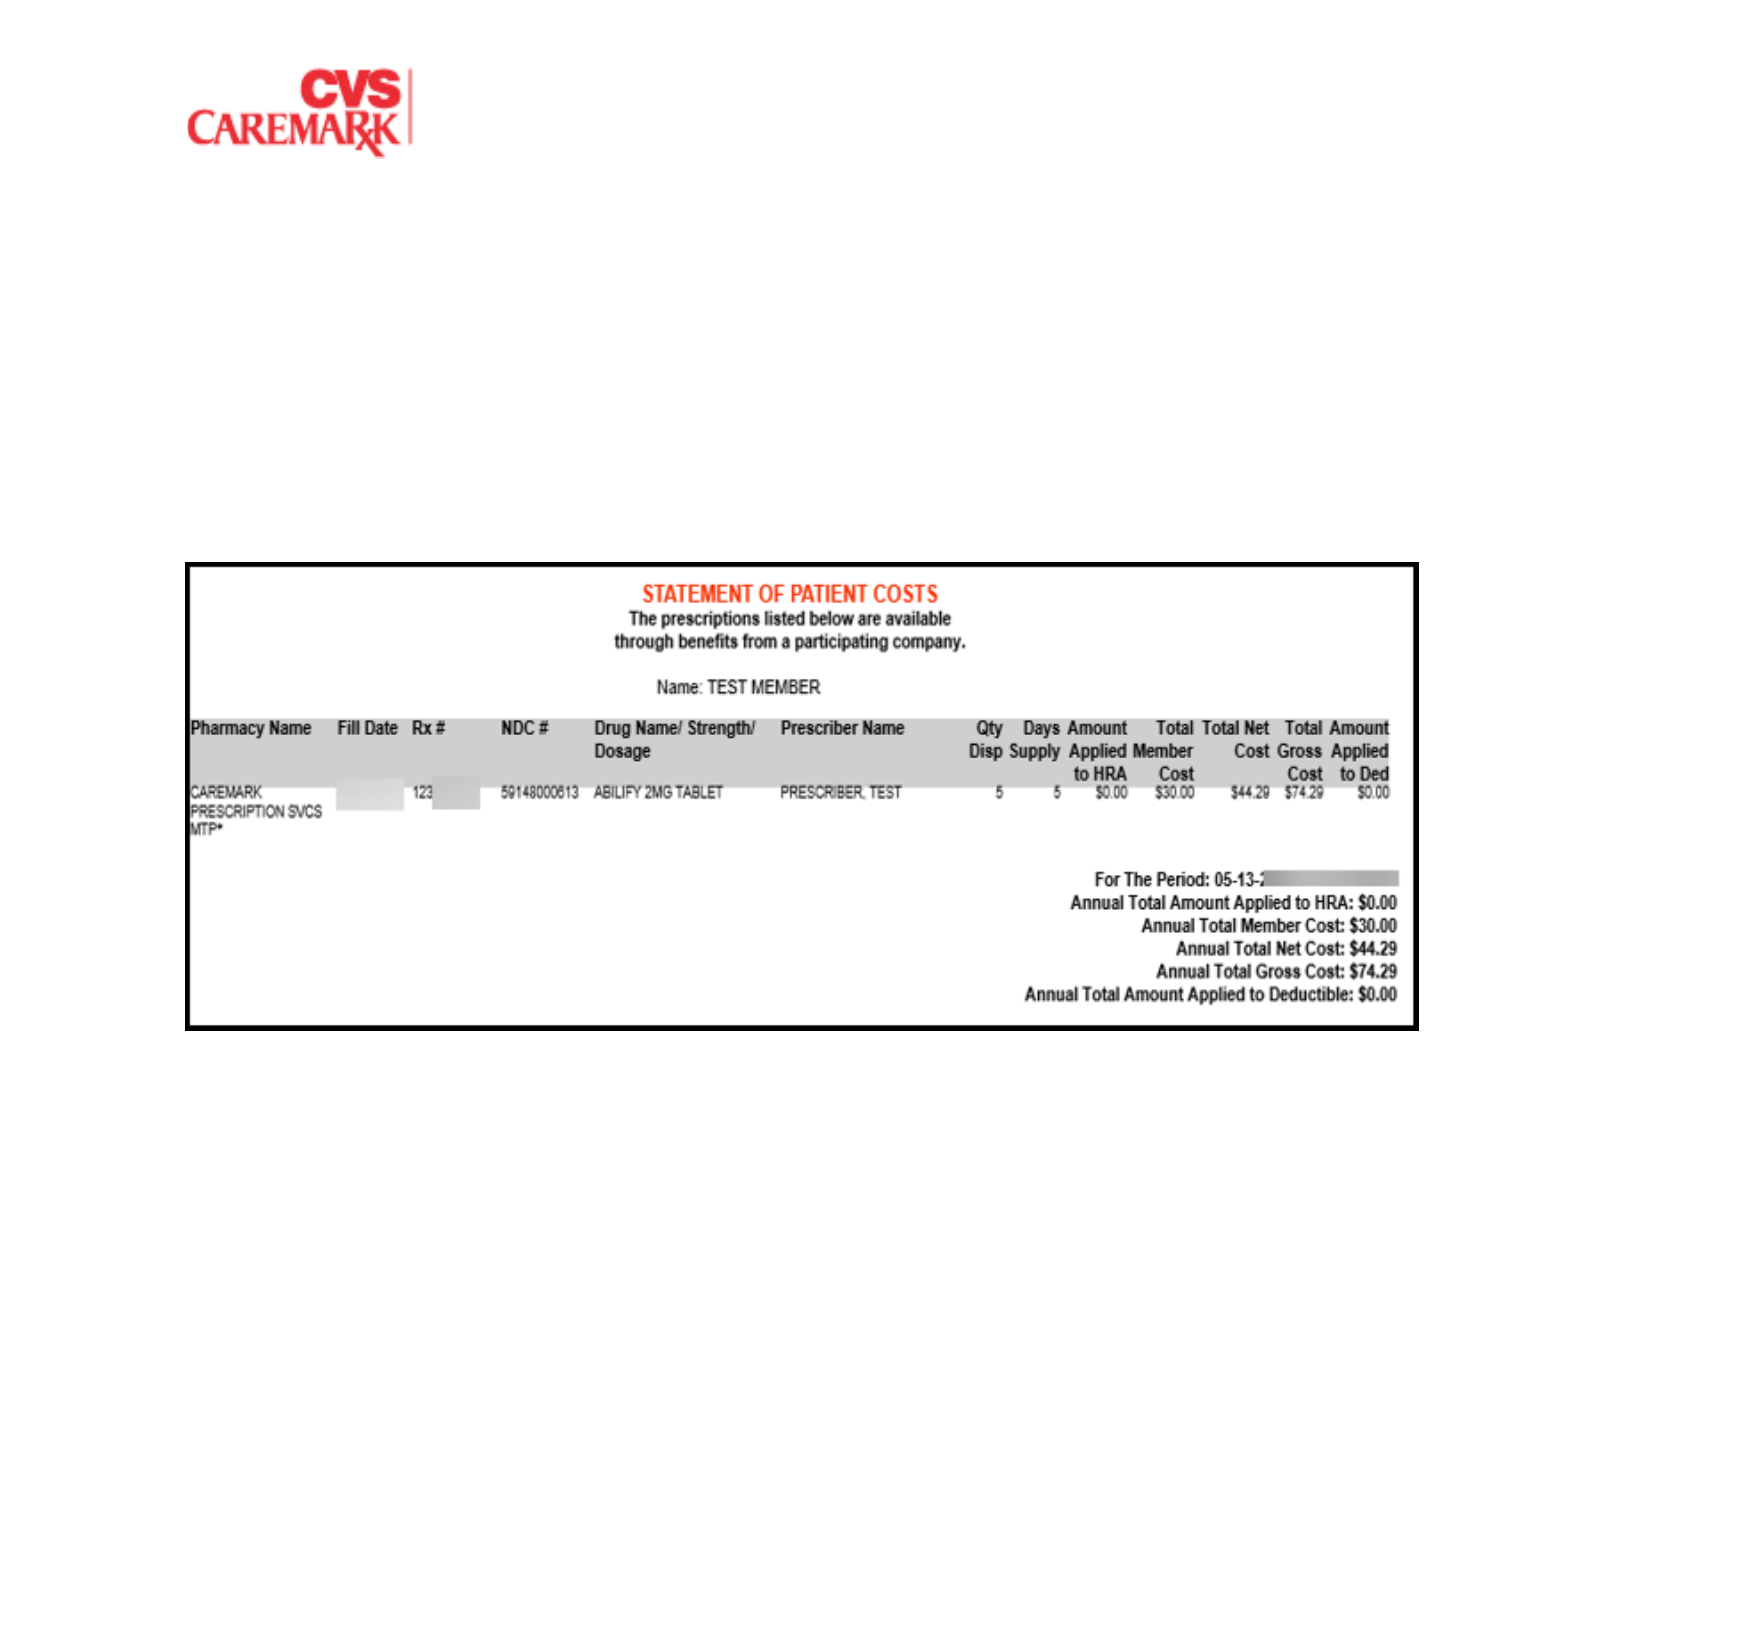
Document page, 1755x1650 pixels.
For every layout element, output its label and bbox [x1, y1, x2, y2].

picture [185, 562, 1419, 1031]
picture [187, 60, 530, 159]
